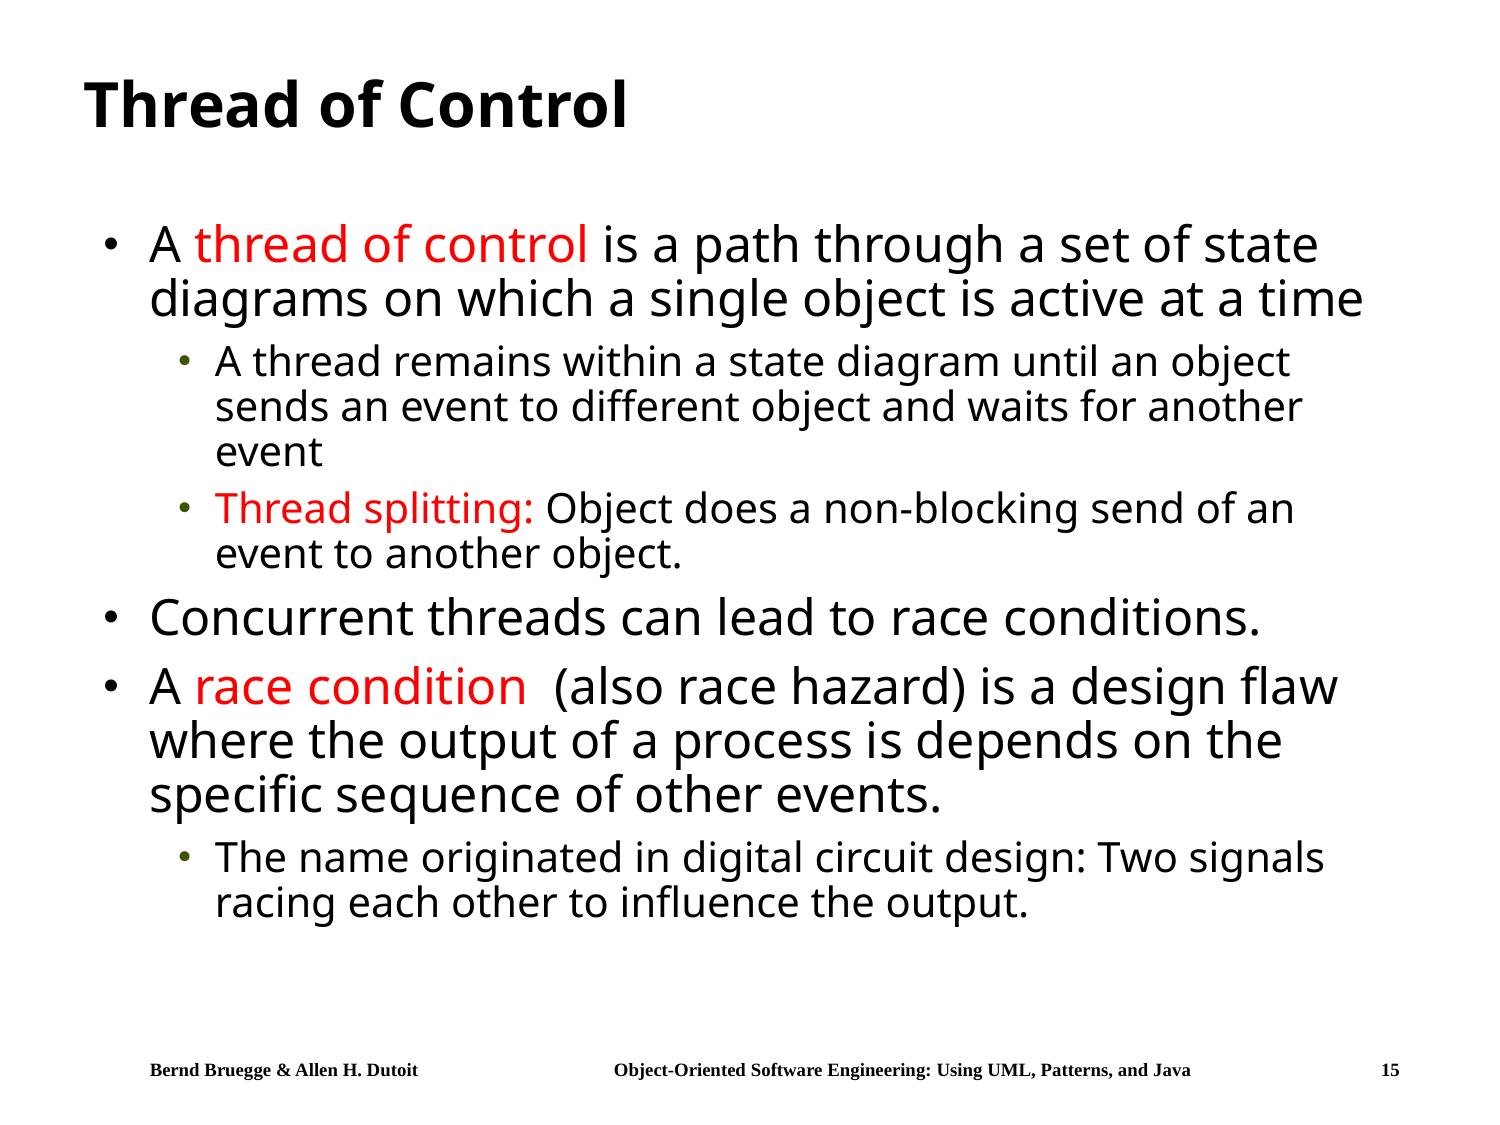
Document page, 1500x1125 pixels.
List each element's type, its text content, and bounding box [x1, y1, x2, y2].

title Thread of Control [68, 36, 1407, 179]
list A thread of control is a path through a set of state diagrams on which a single object is active at a time A thread remains within a state diagram until an object sends an event to different object and waits for another event Thread splitting: Object does a non-blocking send of an event to another object. Concurrent threads can lead to race conditions. A race condition (also race hazard) is a design flaw where the output of a process is depends on the specific sequence of other events. The name originated in digital circuit design: Two signals racing each other to influence the output. [87, 212, 1400, 1000]
